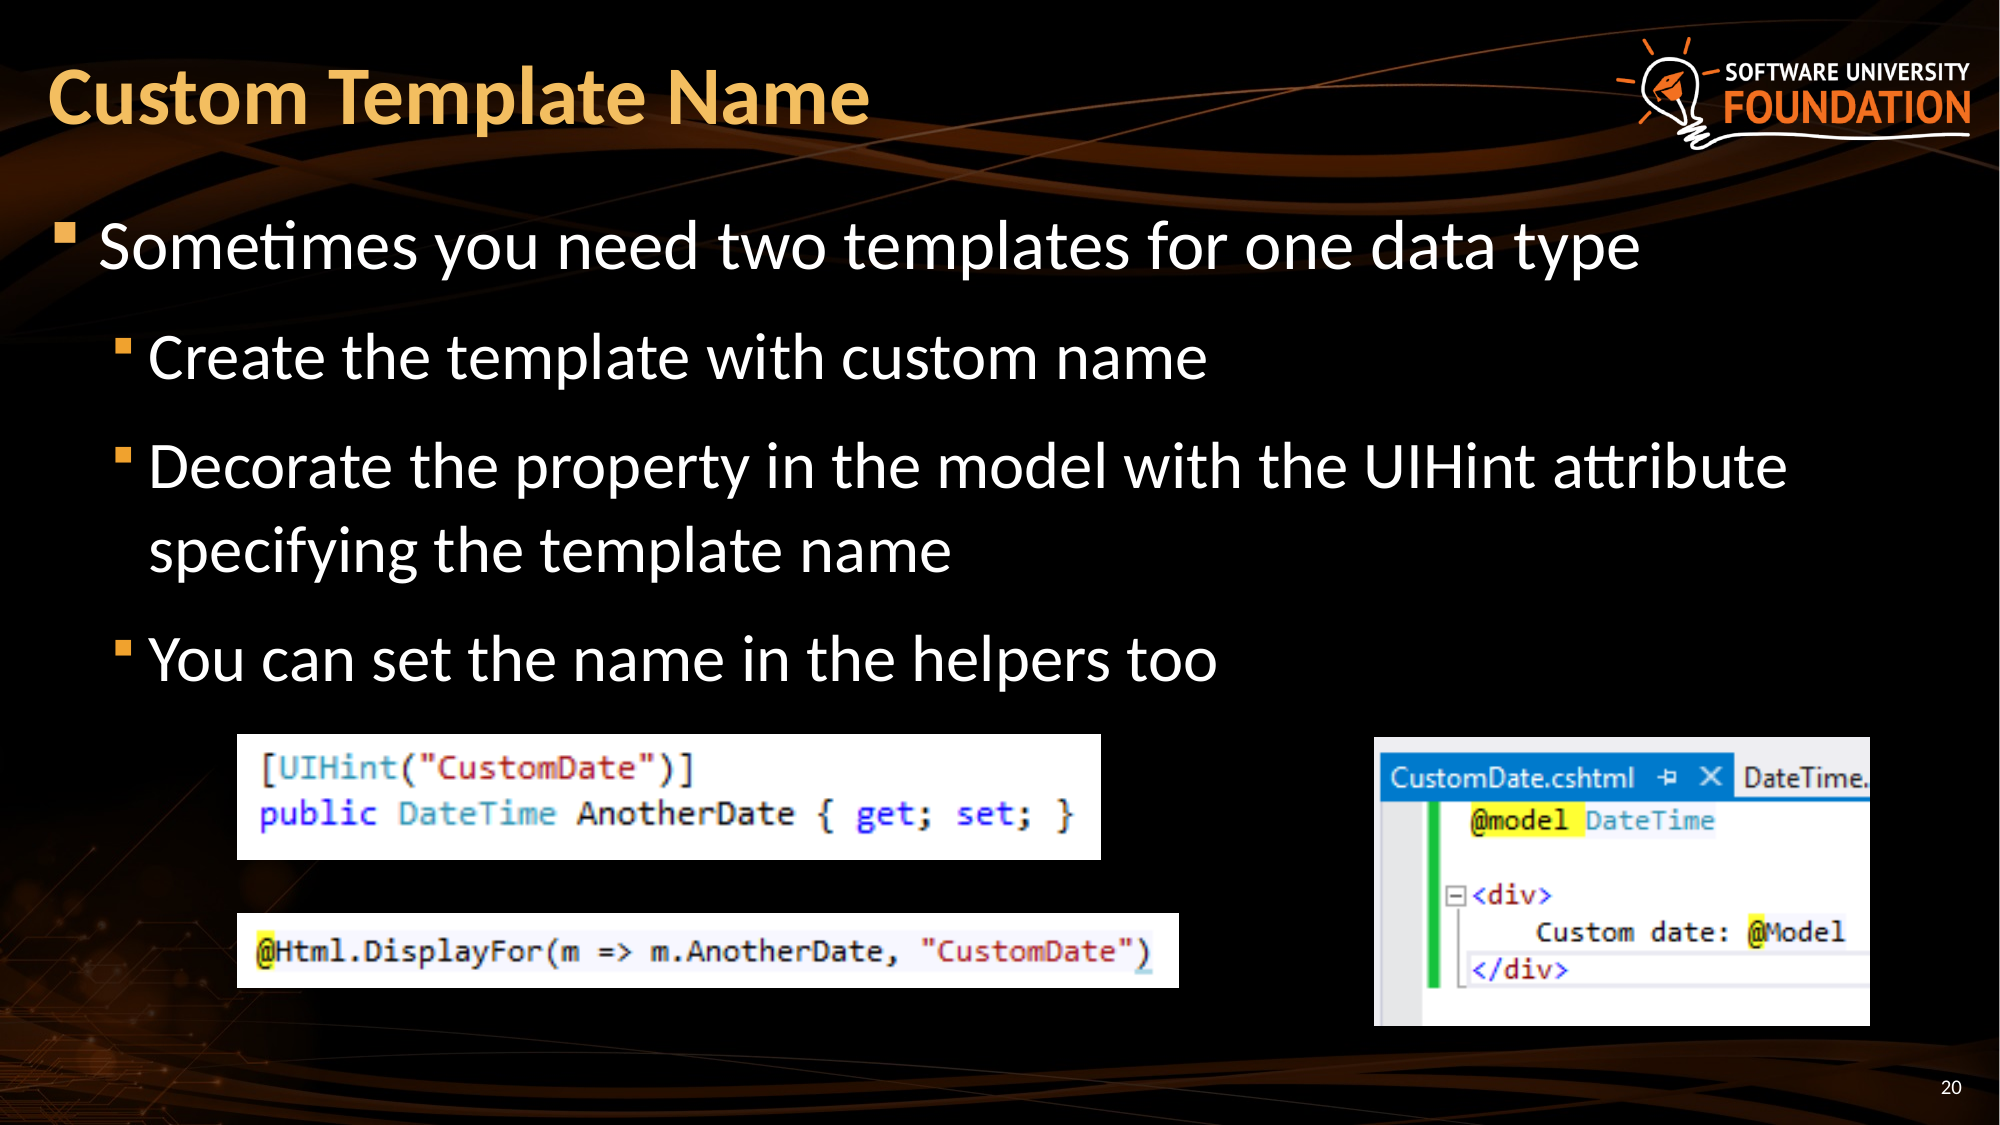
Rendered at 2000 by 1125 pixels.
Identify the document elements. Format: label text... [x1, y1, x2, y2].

picture [0, 0, 2000, 1125]
list Sometimes you need two templates for one data type Create the template with custom name Decorate the property in the model with the UIHint attribute specifying the template name You can set the name in the helpers too [31, 188, 1968, 1103]
title Custom Template Name [30, 6, 1602, 189]
